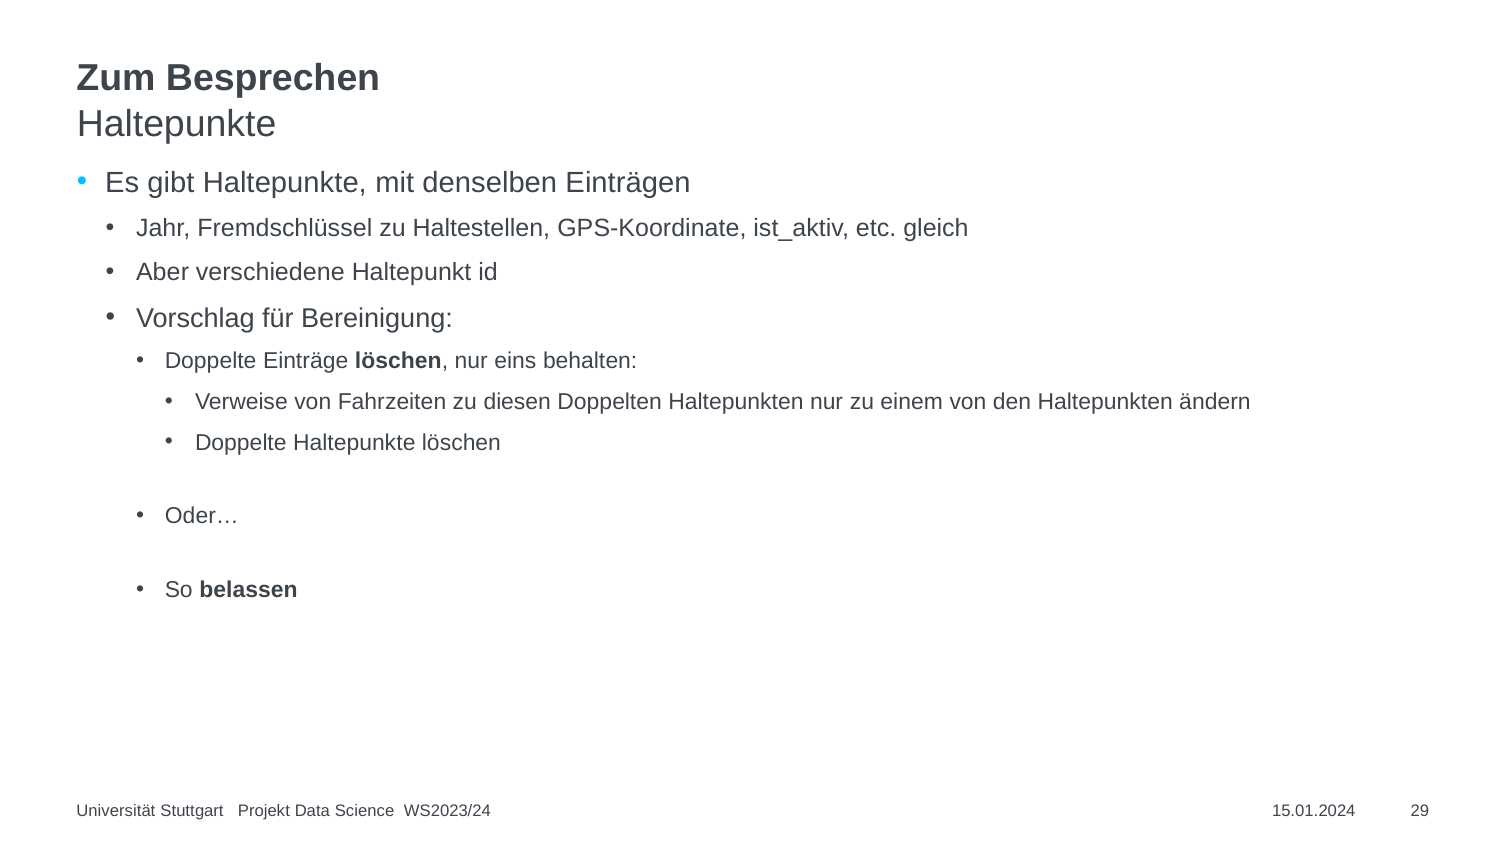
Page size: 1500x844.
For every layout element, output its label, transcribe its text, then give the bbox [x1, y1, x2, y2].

slide_number 29 [1392, 799, 1430, 821]
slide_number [1272, 799, 1360, 821]
list Es gibt Haltepunkte, mit denselben Einträgen Jahr, Fremdschlüssel zu Haltestellen, GPS-Koordinate, ist_aktiv, etc. gleich Aber verschiedene Haltepunkt id Vorschlag für Bereinigung: Doppelte Einträge löschen, nur eins behalten: Verweise von Fahrzeiten zu diesen Doppelten Haltepunkten nur zu einem von den Haltepunkten ändern Doppelte Haltepunkte löschen Oder… So belassen [76, 156, 1430, 773]
title Zum Besprechen [76, 58, 1430, 89]
list Haltepunkte [76, 89, 1430, 131]
footer Universität Stuttgart Projekt Data Science WS2023/24 [76, 799, 1072, 821]
